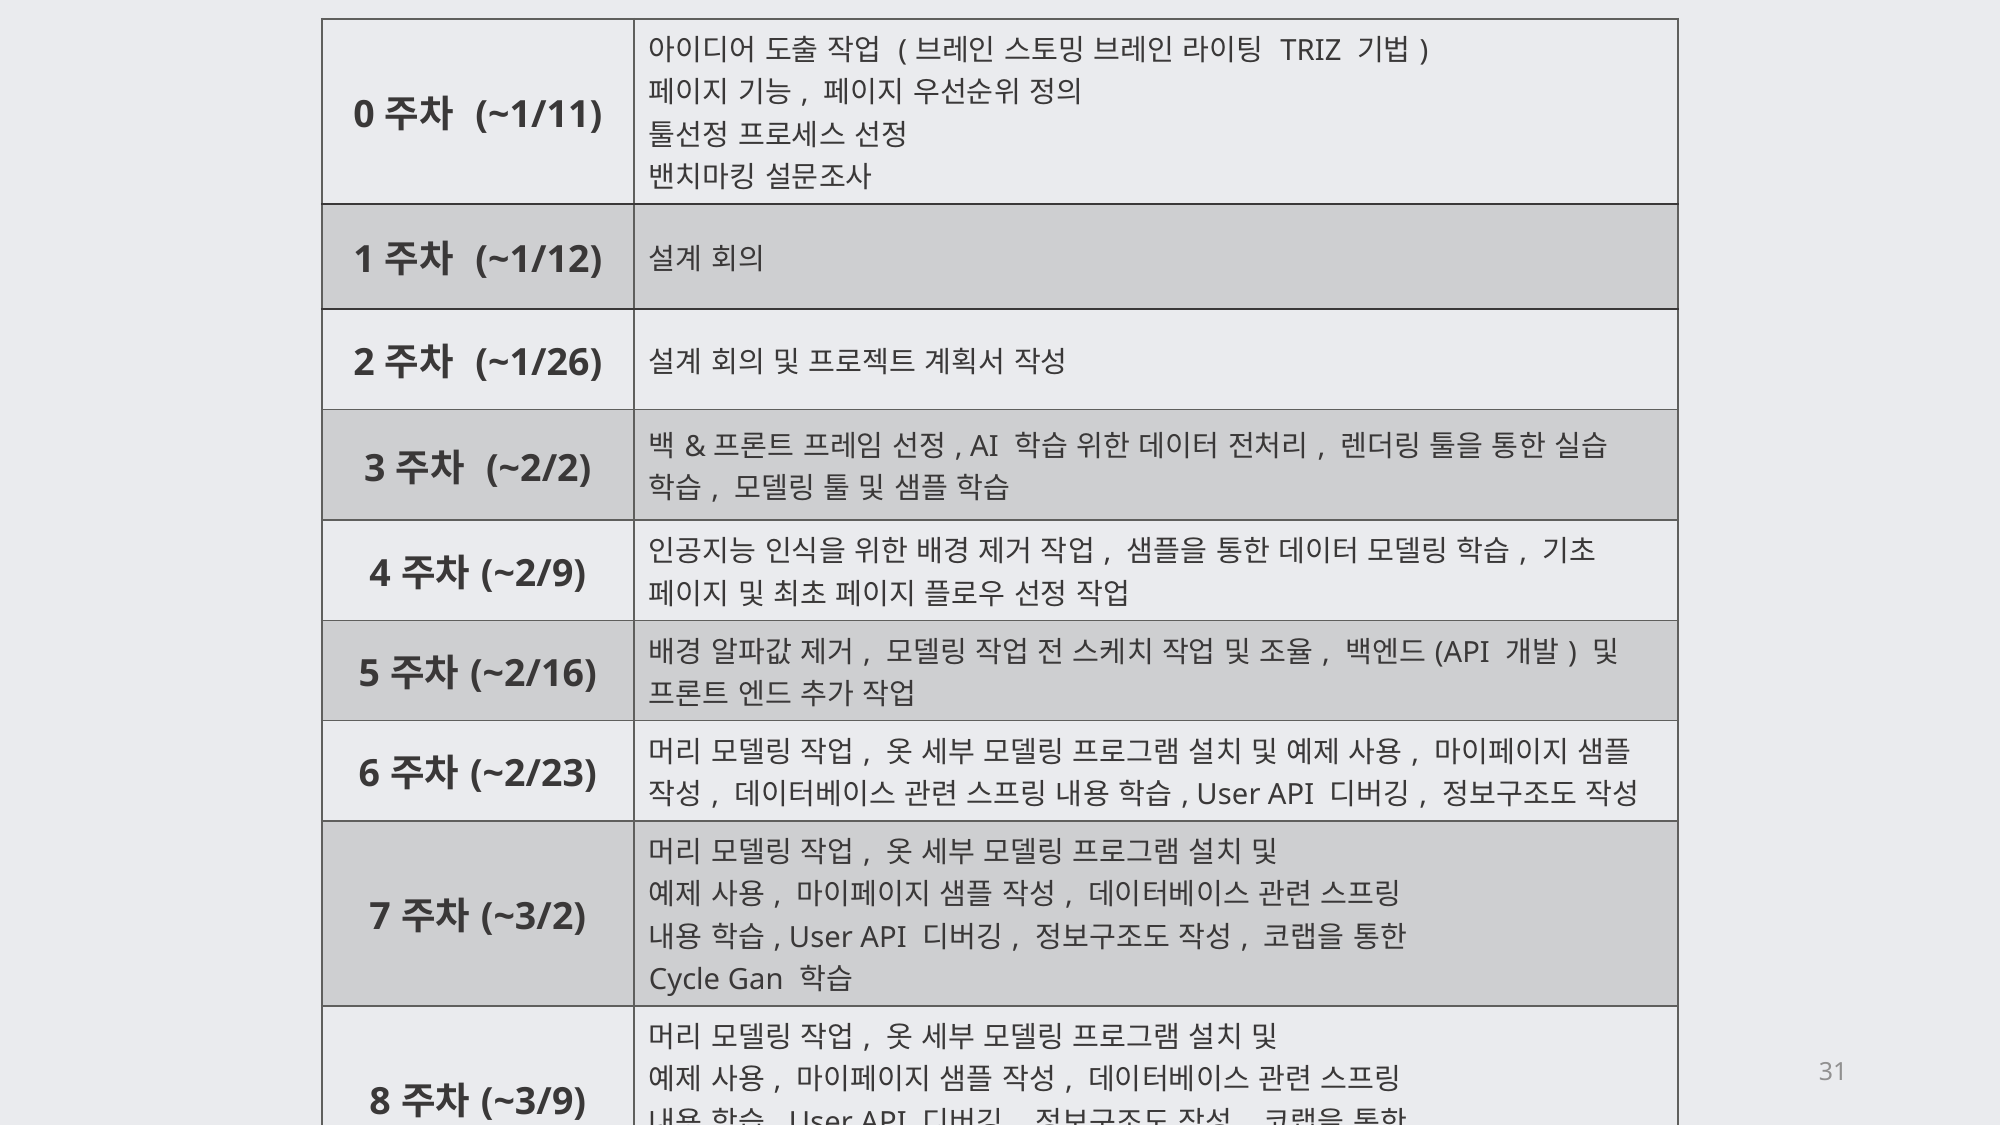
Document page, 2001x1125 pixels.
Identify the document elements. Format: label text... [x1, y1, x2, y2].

table_cell 7주차(~3/2) [323, 822, 633, 1005]
table_cell 인공지능 인식을 위한 배경 제거 작업, 샘플을 통한 데이터 모델링 학습, 기초 페이지 및 최초 페이지 플로우 선정 작업 [635, 521, 1677, 620]
table_cell 백&프론트 프레임 선정, AI 학습 위한 데이터 전처리, 렌더링 툴을 통한 실습 학습, 모델링 툴 및 샘플 학습 [635, 410, 1677, 519]
table_cell 2주차 (~1/26) [323, 310, 633, 409]
table_cell 8주차(~3/9) [323, 1007, 633, 1125]
table_cell 머리 모델링 작업, 옷 세부 모델링 프로그램 설치 및 예제 사용, 마이페이지 샘플 작성, 데이터베이스 관련 스프링 내용 학습, User API 디버깅, 정보구조도 작성, 코랩을 통한 Cycle Gan 학습 [635, 822, 1677, 1005]
table_cell 4주차(~2/9) [323, 521, 633, 620]
table_header 0주차 (~1/11) [323, 20, 633, 203]
slide_number 31 [1412, 1042, 1863, 1103]
table_cell 머리 모델링 작업, 옷 세부 모델링 프로그램 설치 및 예제 사용, 마이페이지 샘플 작성, 데이터베이스 관련 스프링 내용 학습, User API 디버깅, 정보구조도 작성, 코랩을 통한 Cycle Gan 학습 [635, 1007, 1677, 1125]
table_cell 배경 알파값 제거, 모델링 작업 전 스케치 작업 및 조율, 백엔드(API 개발) 및 프론트 엔드 추가 작업 [635, 621, 1677, 720]
table_cell 1주차 (~1/12) [323, 205, 633, 308]
table_cell 6주차(~2/23) [323, 721, 633, 820]
table_cell 설계 회의 및 프로젝트 계획서 작성 [635, 310, 1677, 409]
table_cell 3주차 (~2/2) [323, 410, 633, 519]
table_header 아이디어 도출 작업 (브레인 스토밍 브레인 라이팅 TRIZ 기법) 페이지 기능, 페이지 우선순위 정의 툴선정 프로세스 선정 밴치마킹 설문조사 [635, 20, 1677, 203]
table_cell 5주차(~2/16) [323, 621, 633, 720]
table_cell 머리 모델링 작업, 옷 세부 모델링 프로그램 설치 및 예제 사용, 마이페이지 샘플 작성, 데이터베이스 관련 스프링 내용 학습, User API 디버깅, 정보구조도 작성 [635, 721, 1677, 820]
table_cell 설계 회의 [635, 205, 1677, 308]
